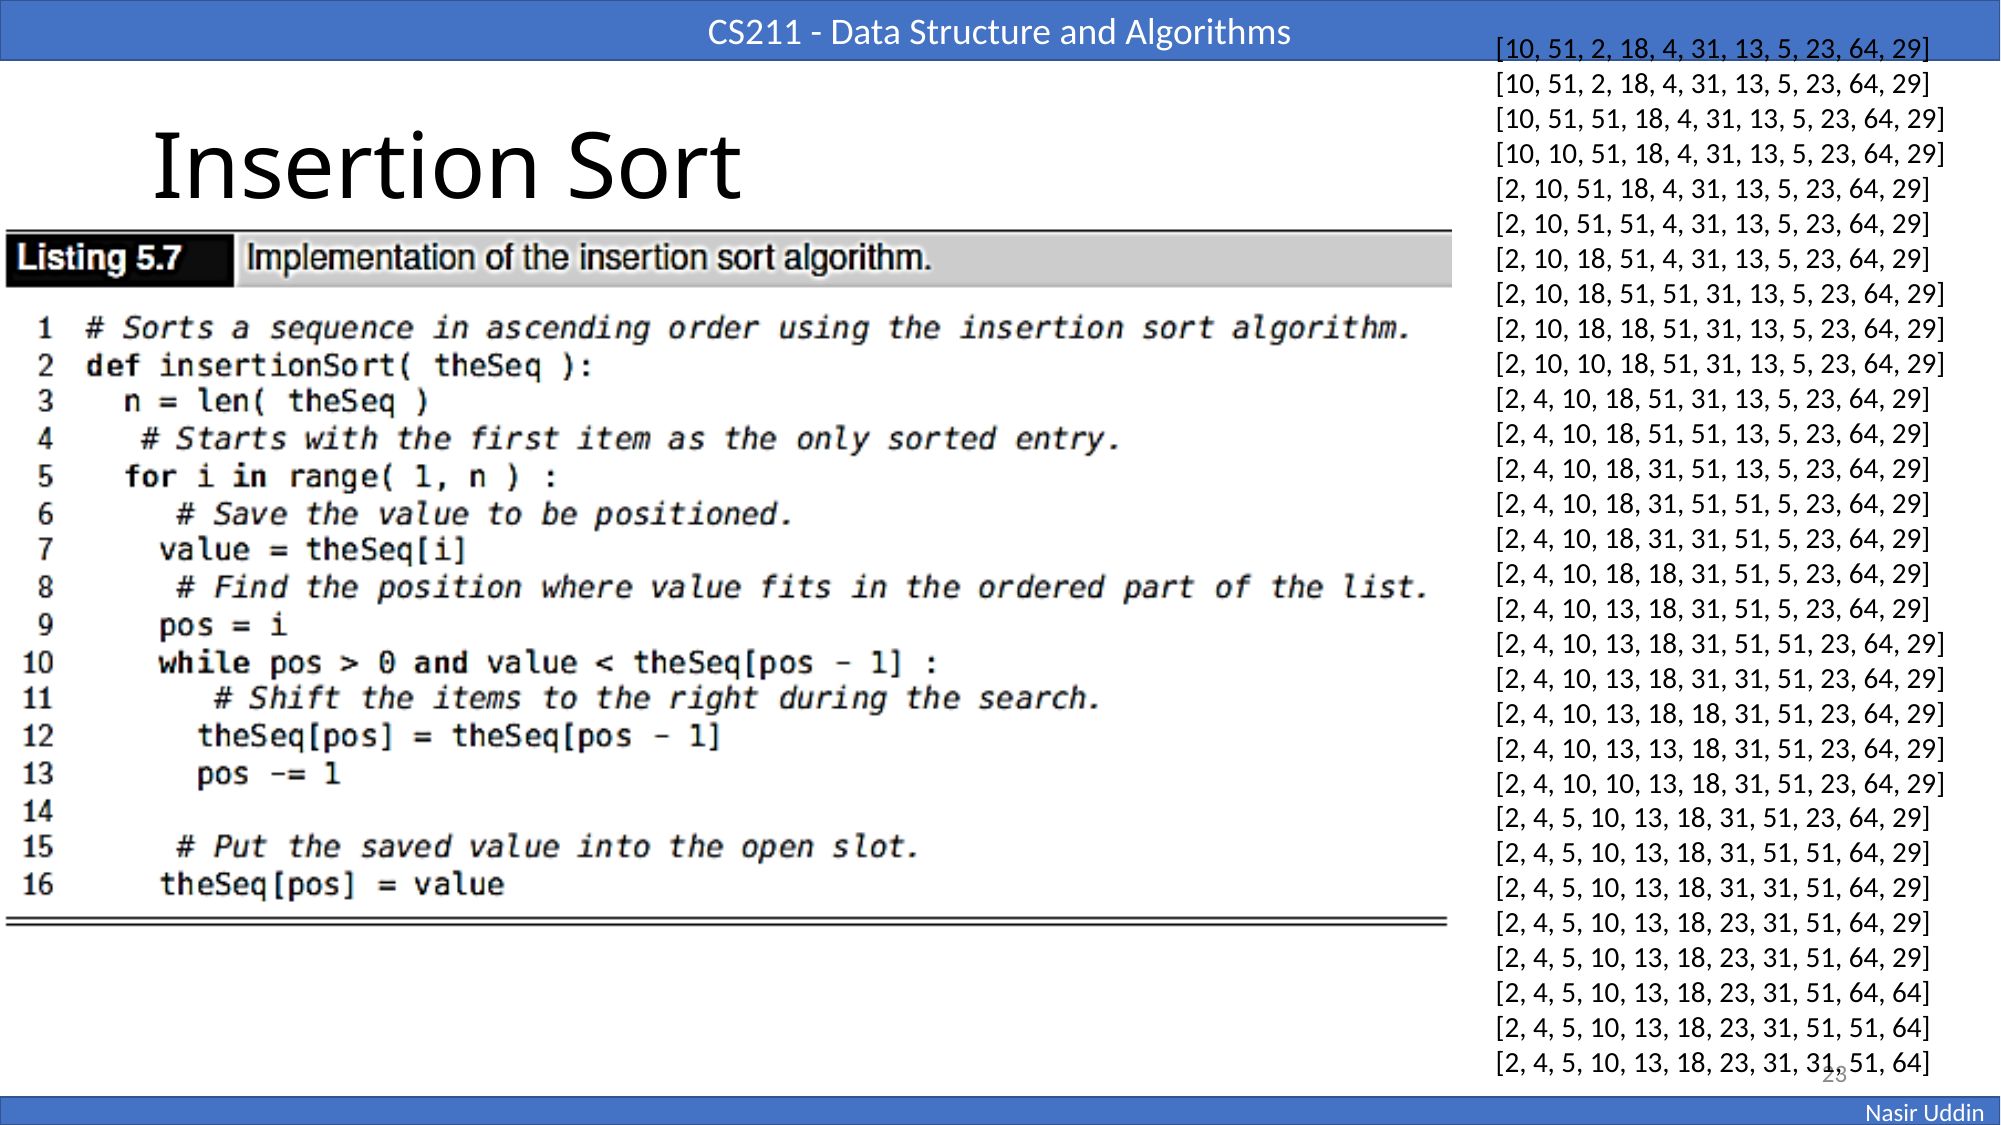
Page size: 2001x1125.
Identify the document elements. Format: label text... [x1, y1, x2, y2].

text_box [10, 51, 2, 18, 4, 31, 13, 5, 23, 64, 29] [10, 51, 2, 18, 4, 31, 13, 5, 23, 64, 29] [10, 51, 51, 18, 4, 31, 13, 5, 23, 64, 29] [10, 10, 51, 18, 4, 31, 13, 5, 23, 64, 29] [2, 10, 51, 18, 4, 31, 13, 5, 23, 64, 29] [2, 10, 51, 51, 4, 31, 13, 5, 23, 64, 29] [2, 10, 18, 51, 4, 31, 13, 5, 23, 64, 29] [2, 10, 18, 51, 51, 31, 13, 5, 23, 64, 29] [2, 10, 18, 18, 51, 31, 13, 5, 23, 64, 29] [2, 10, 10, 18, 51, 31, 13, 5, 23, 64, 29] [2, 4, 10, 18, 51, 31, 13, 5, 23, 64, 29] [2, 4, 10, 18, 51, 51, 13, 5, 23, 64, 29] [2, 4, 10, 18, 31, 51, 13, 5, 23, 64, 29] [2, 4, 10, 18, 31, 51, 51, 5, 23, 64, 29] [2, 4, 10, 18, 31, 31, 51, 5, 23, 64, 29] [2, 4, 10, 18, 18, 31, 51, 5, 23, 64, 29] [2, 4, 10, 13, 18, 31, 51, 5, 23, 64, 29] [2, 4, 10, 13, 18, 31, 51, 51, 23, 64, 29] [2, 4, 10, 13, 18, 31, 31, 51, 23, 64, 29] [2, 4, 10, 13, 18, 18, 31, 51, 23, 64, 29] [2, 4, 10, 13, 13, 18, 31, 51, 23, 64, 29] [2, 4, 10, 10, 13, 18, 31, 51, 23, 64, 29] [2, 4, 5, 10, 13, 18, 31, 51, 23, 64, 29] [2, 4, 5, 10, 13, 18, 31, 51, 51, 64, 29] [2, 4, 5, 10, 13, 18, 31, 31, 51, 64, 29] [2, 4, 5, 10, 13, 18, 23, 31, 51, 64, 29] [2, 4, 5, 10, 13, 18, 23, 31, 51, 64, 29] [2, 4, 5, 10, 13, 18, 23, 31, 51, 64, 64] [2, 4, 5, 10, 13, 18, 23, 31, 51, 51, 64] [2, 4, 5, 10, 13, 18, 23, 31, 31, 51, 64] [1480, 22, 1981, 1086]
slide_number 23 [1412, 1042, 1863, 1103]
title Insertion Sort [137, 59, 1480, 278]
picture [0, 228, 1452, 933]
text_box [0, 228, 1449, 931]
